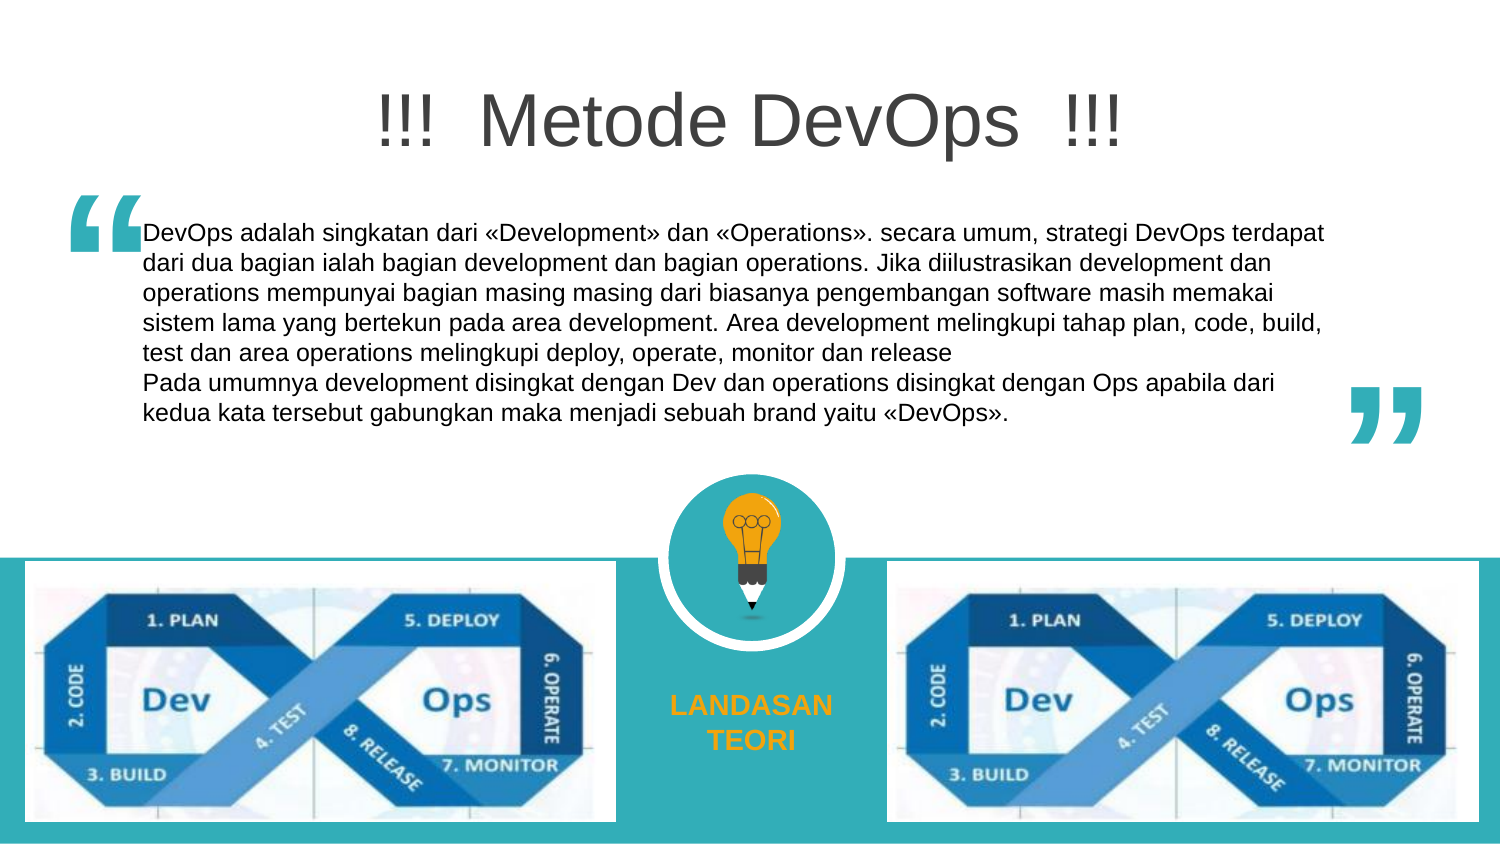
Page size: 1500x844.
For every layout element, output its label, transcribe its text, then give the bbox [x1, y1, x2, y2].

text_box DevOps adalah singkatan dari «Development» dan «Operations». secara umum, strategi DevOps terdapat dari dua bagian ialah bagian development dan bagian operations. Jika diilustrasikan development dan operations mempunyai bagian masing masing dari biasanya pengembangan software masih memakai sistem lama yang bertekun pada area development. Area development melingkupi tahap plan, code, build, test dan area operations melingkupi deploy, operate, monitor dan release Pada umumnya development disingkat dengan Dev dan operations disingkat dengan Ops apabila dari kedua kata tersebut gabungkan maka menjadi sebuah brand yaitu «DevOps». [128, 209, 1345, 434]
text_box “ [41, 126, 164, 382]
text_box LANDASAN TEORI [619, 679, 882, 764]
text_box “ [1328, 259, 1452, 515]
picture [24, 560, 616, 822]
picture [723, 493, 781, 622]
list !!! Metode DevOps !!! [0, 69, 1500, 164]
picture [887, 560, 1479, 822]
